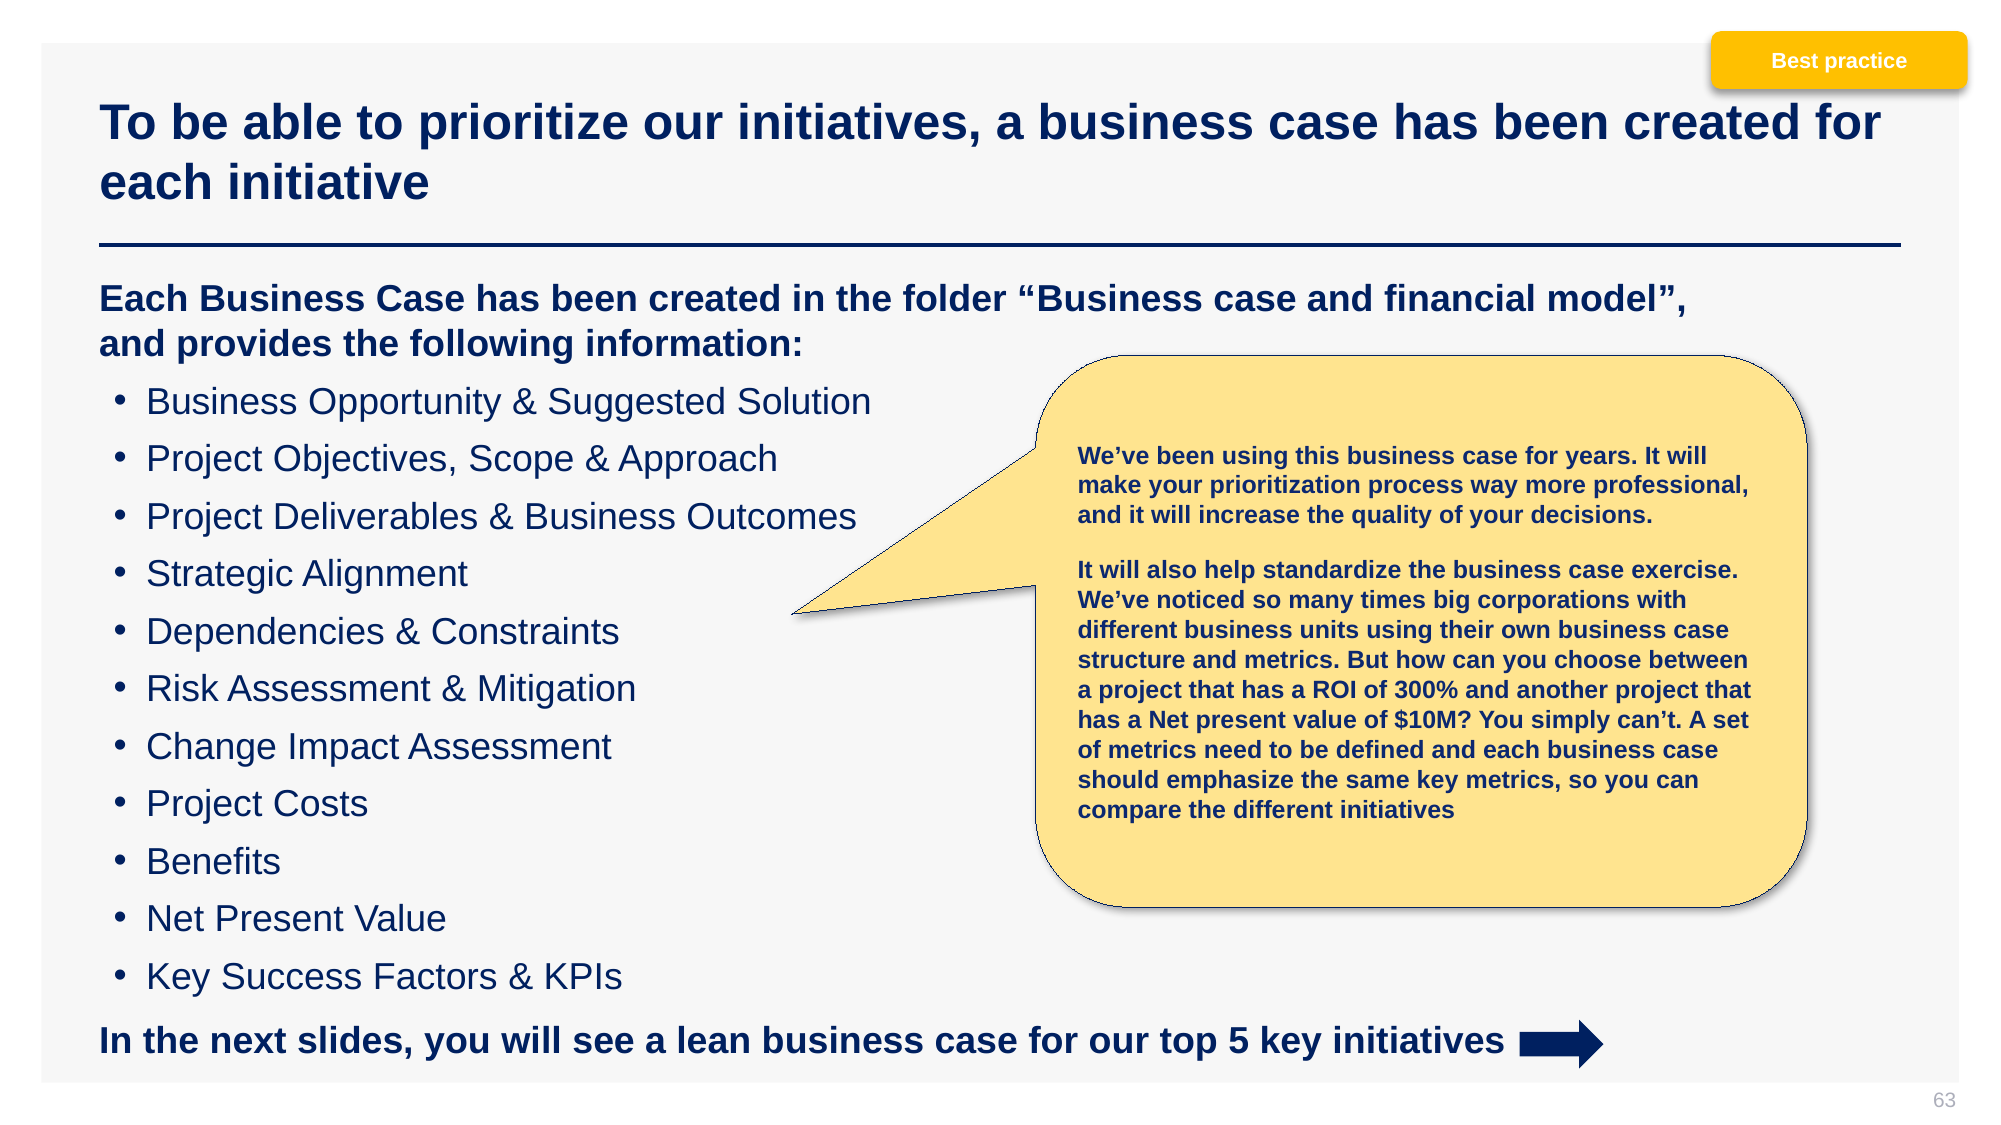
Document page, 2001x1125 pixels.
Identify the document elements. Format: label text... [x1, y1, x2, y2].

slide_number 63 [1506, 1088, 1957, 1119]
title To be able to prioritize our initiatives, a business case has been created for each initiative [84, 59, 1901, 239]
text_box We’ve been using this business case for years. It will make your prioritization process way more professional, and it will increase the quality of your decisions. It will also help standardize the business case exercise. We’ve noticed so many times big corporations with different business units using their own business case structure and metrics. But how can you choose between a project that has a ROI of 300% and another project that has a Net present value of $10M? You simply can’t. A set of metrics need to be defined and each business case should emphasize the same key metrics, so you can compare the different initiatives [791, 355, 1808, 908]
text_box Best practice [1710, 30, 1969, 90]
text_box Each Business Case has been created in the folder “Business case and financial model”, and provides the following information: Business Opportunity & Suggested Solution Project Objectives, Scope & Approach Project Deliverables & Business Outcomes Strategic Alignment Dependencies & Constraints Risk Assessment & Mitigation Change Impact Assessment Project Costs Benefits Net Present Value Key Success Factors & KPIs In the next slides, you will see a lean business case for our top 5 key initiatives [84, 266, 1777, 1068]
text_box [1518, 1017, 1606, 1072]
